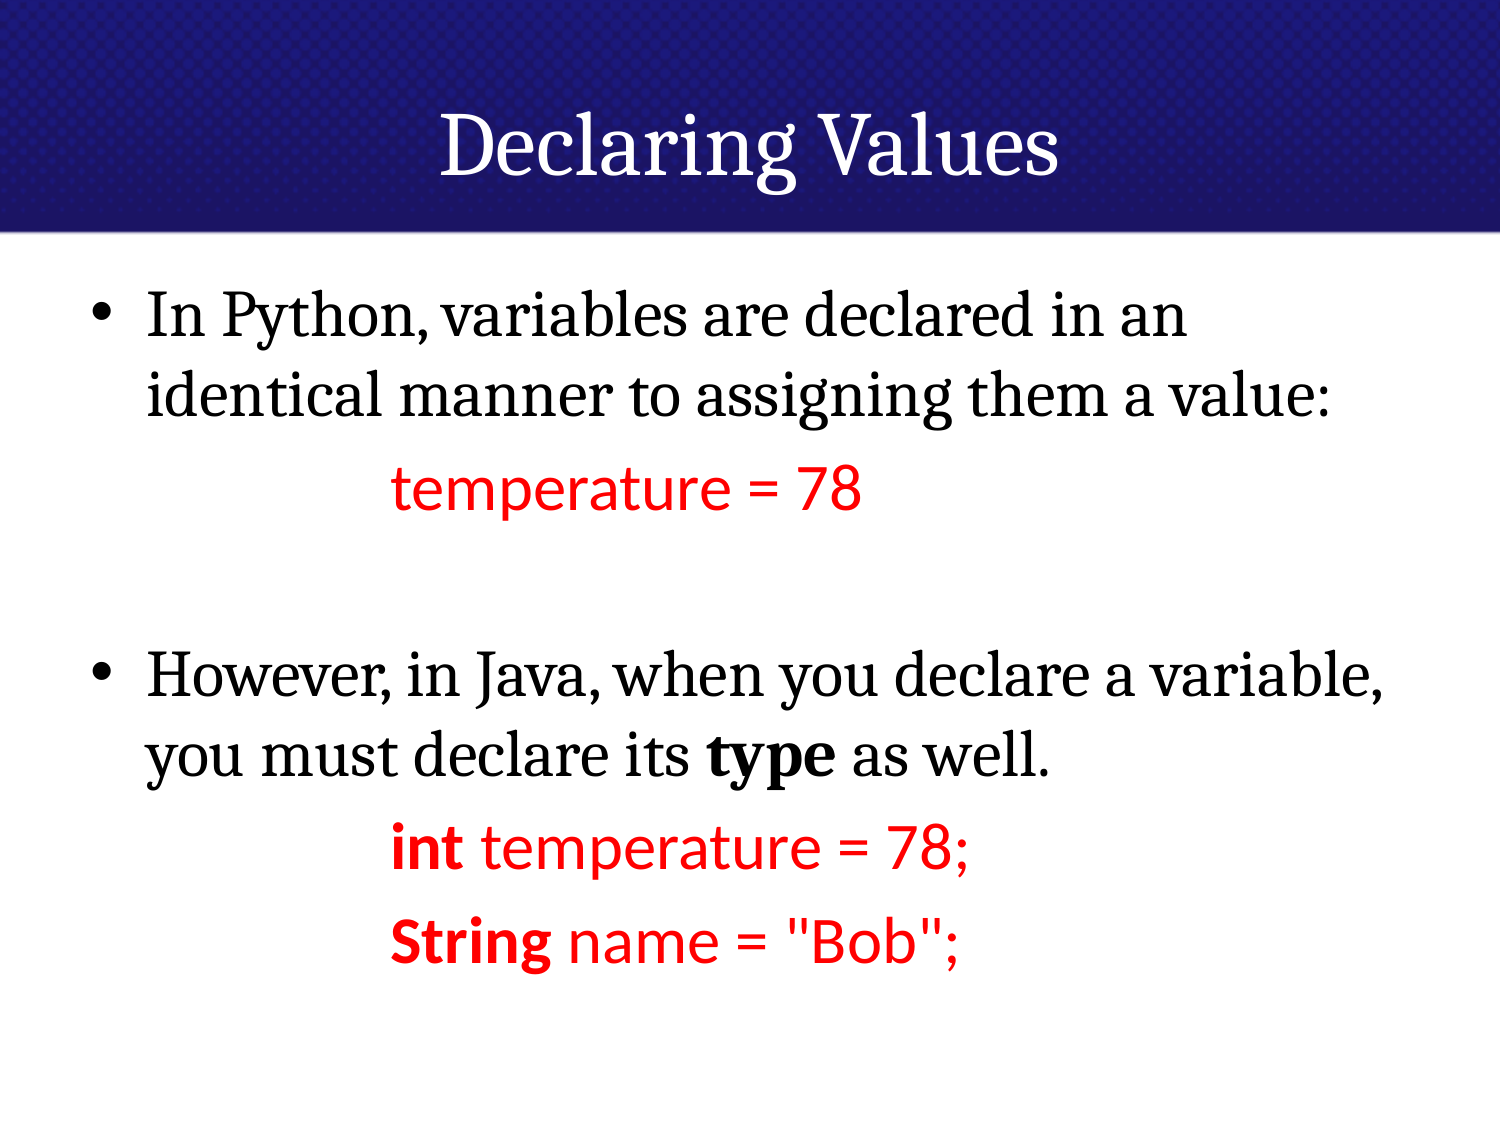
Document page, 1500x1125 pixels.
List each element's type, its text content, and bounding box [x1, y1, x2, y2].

picture [0, 0, 1500, 1125]
list In Python, variables are declared in an identical manner to assigning them a value: temperature = 78 However, in Java, when you declare a variable, you must declare its type as well. int temperature = 78; String name = "Bob"; [75, 262, 1425, 1101]
title Declaring Values [75, 45, 1425, 233]
